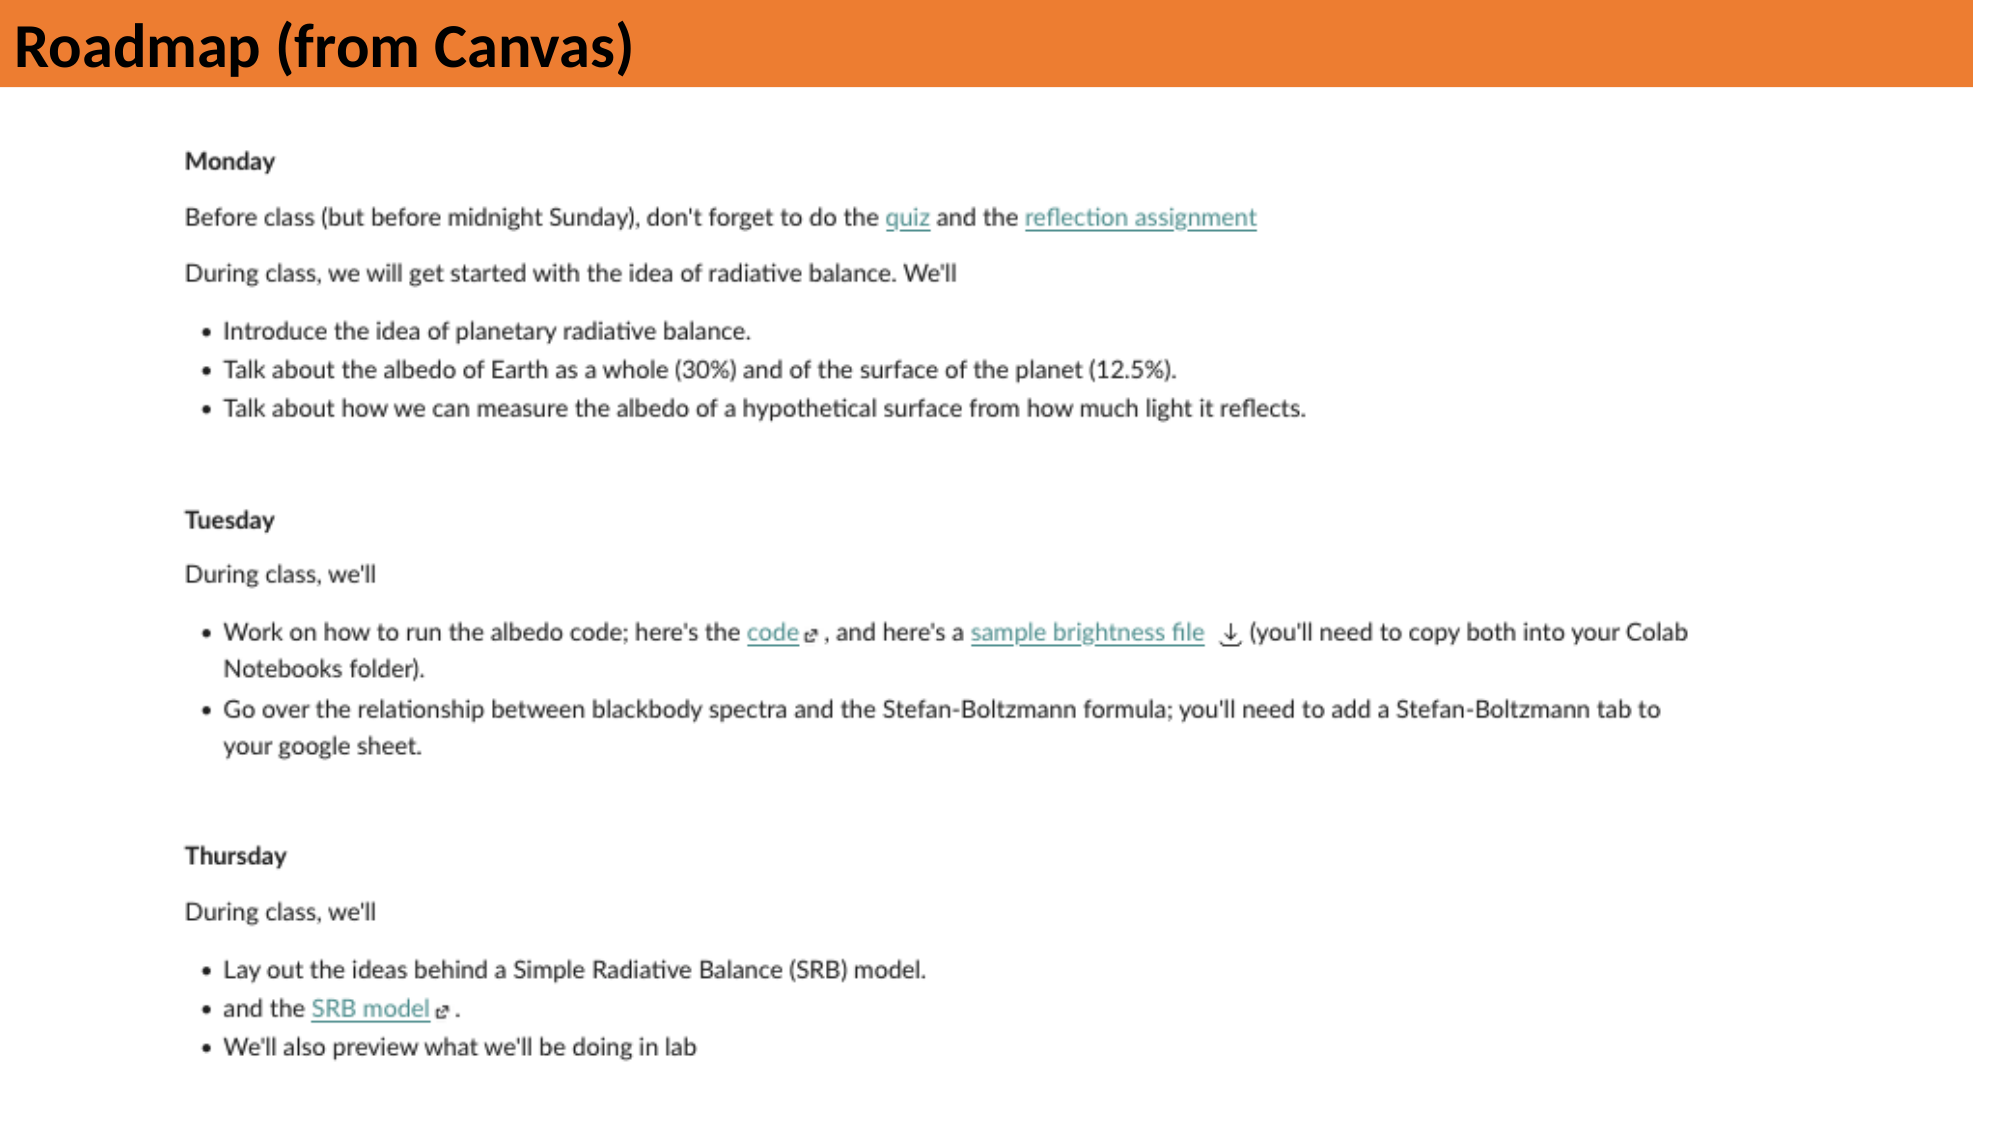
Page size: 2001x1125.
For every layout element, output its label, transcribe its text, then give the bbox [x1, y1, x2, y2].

text_box Roadmap (from Canvas) [0, 0, 1973, 88]
picture [159, 122, 1713, 1081]
